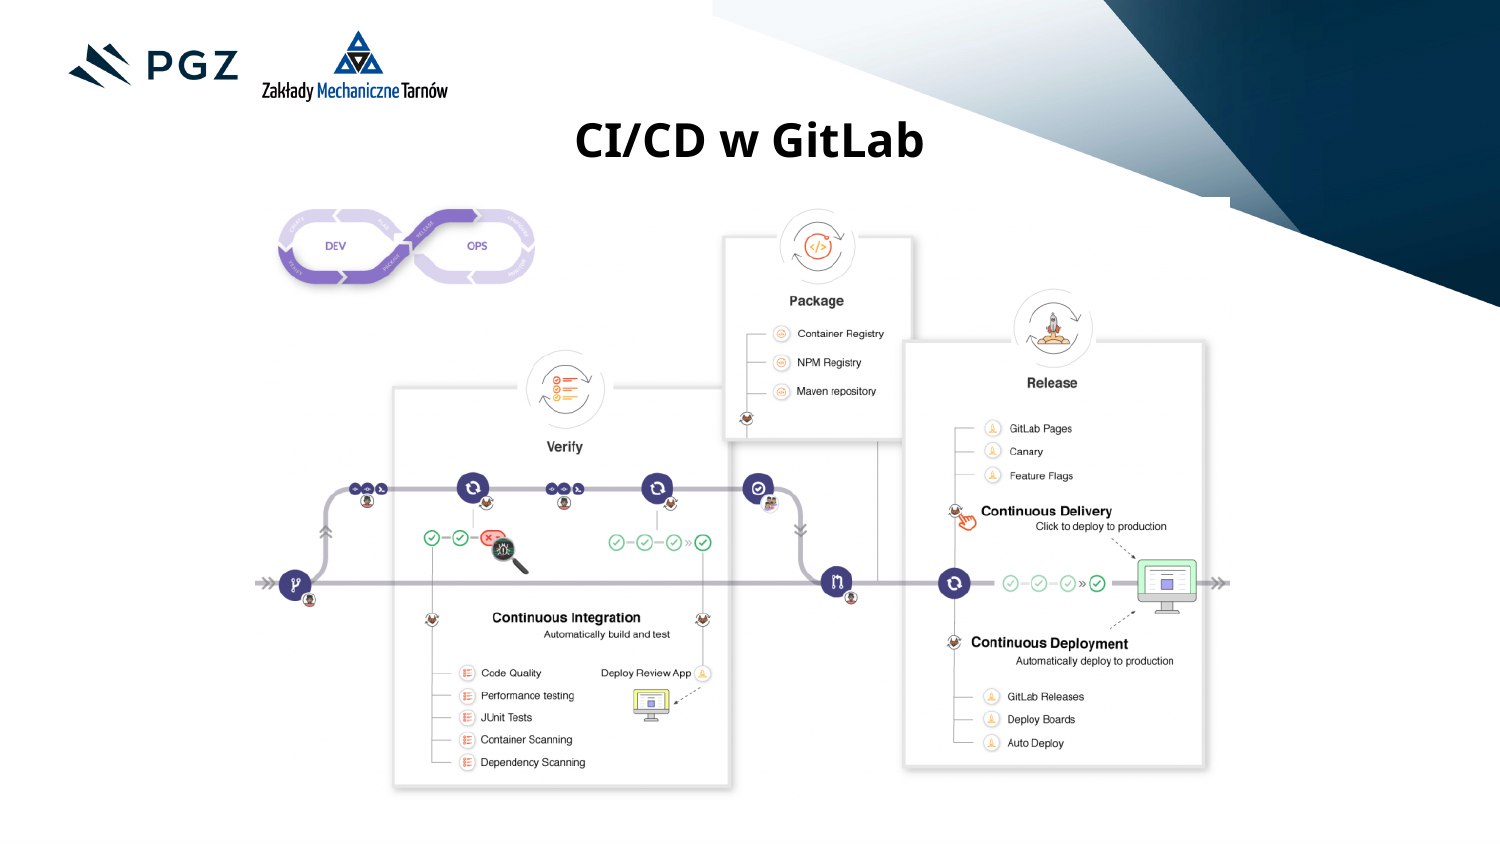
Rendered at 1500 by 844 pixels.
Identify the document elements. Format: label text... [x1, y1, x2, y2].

picture [0, 0, 1500, 844]
title CI/CD w GitLab [75, 102, 1425, 175]
